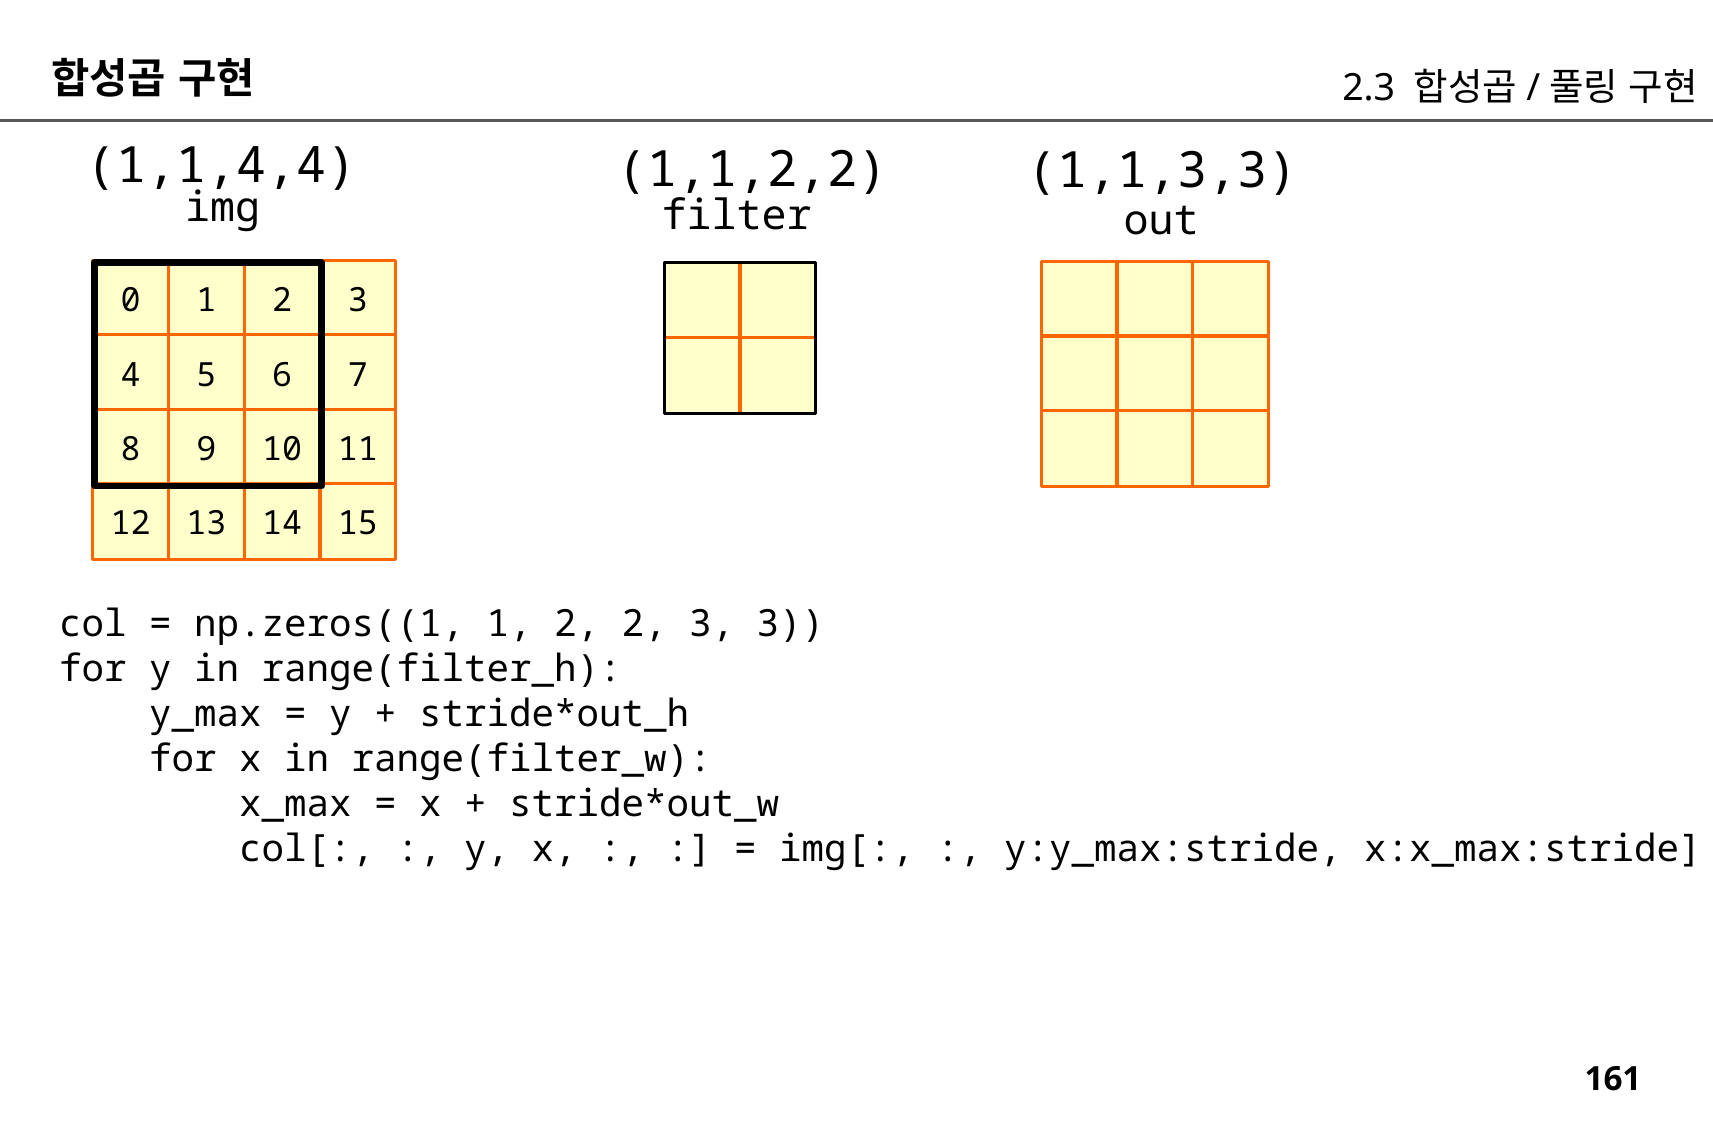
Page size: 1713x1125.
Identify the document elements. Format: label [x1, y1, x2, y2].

text_box [91, 258, 398, 562]
text_box [1012, 130, 1312, 250]
text_box [11, 13, 1713, 111]
text_box [662, 261, 818, 415]
text_box [602, 129, 903, 246]
text_box [71, 124, 372, 237]
text_box [44, 591, 1713, 877]
text_box [1039, 259, 1270, 488]
